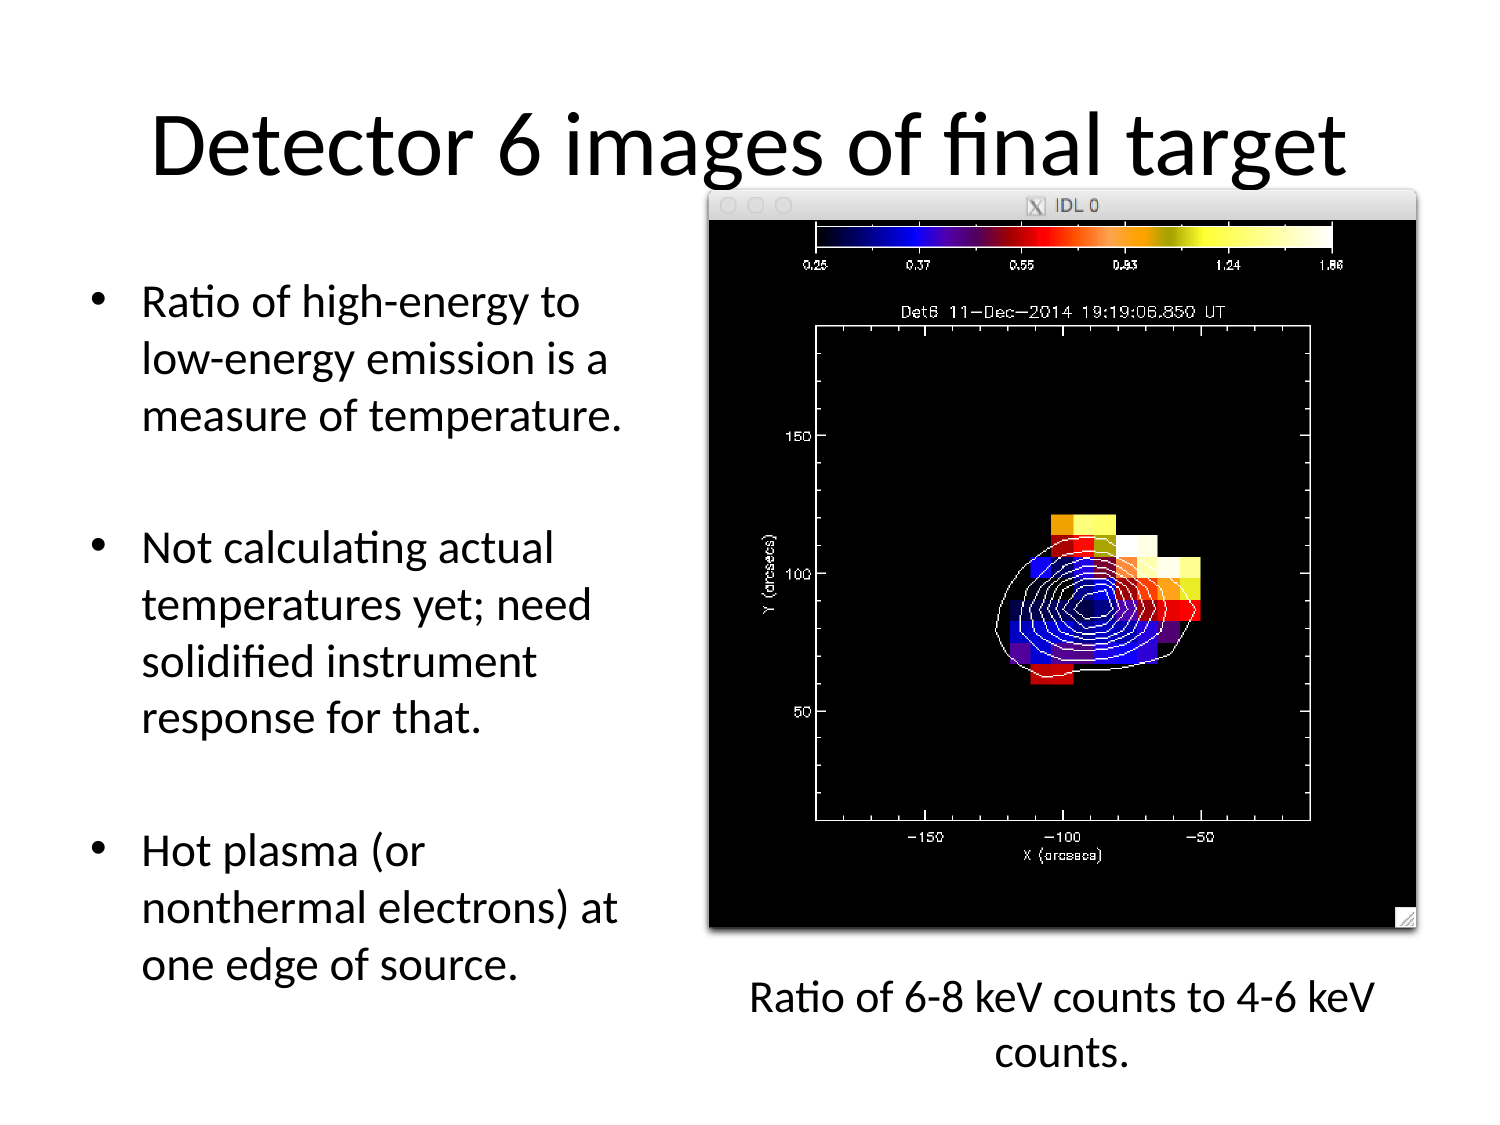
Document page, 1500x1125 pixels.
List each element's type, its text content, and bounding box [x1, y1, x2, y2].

picture [699, 184, 1426, 941]
list Ratio of high-energy to low-energy emission is a measure of temperature. Not calculating actual temperatures yet; need solidified instrument response for that. Hot plasma (or nonthermal electrons) at one edge of source. [75, 262, 670, 1005]
text_box Ratio of 6-8 keV counts to 4-6 keV counts. [699, 959, 1425, 1084]
title Detector 6 images of final target [75, 45, 1425, 233]
